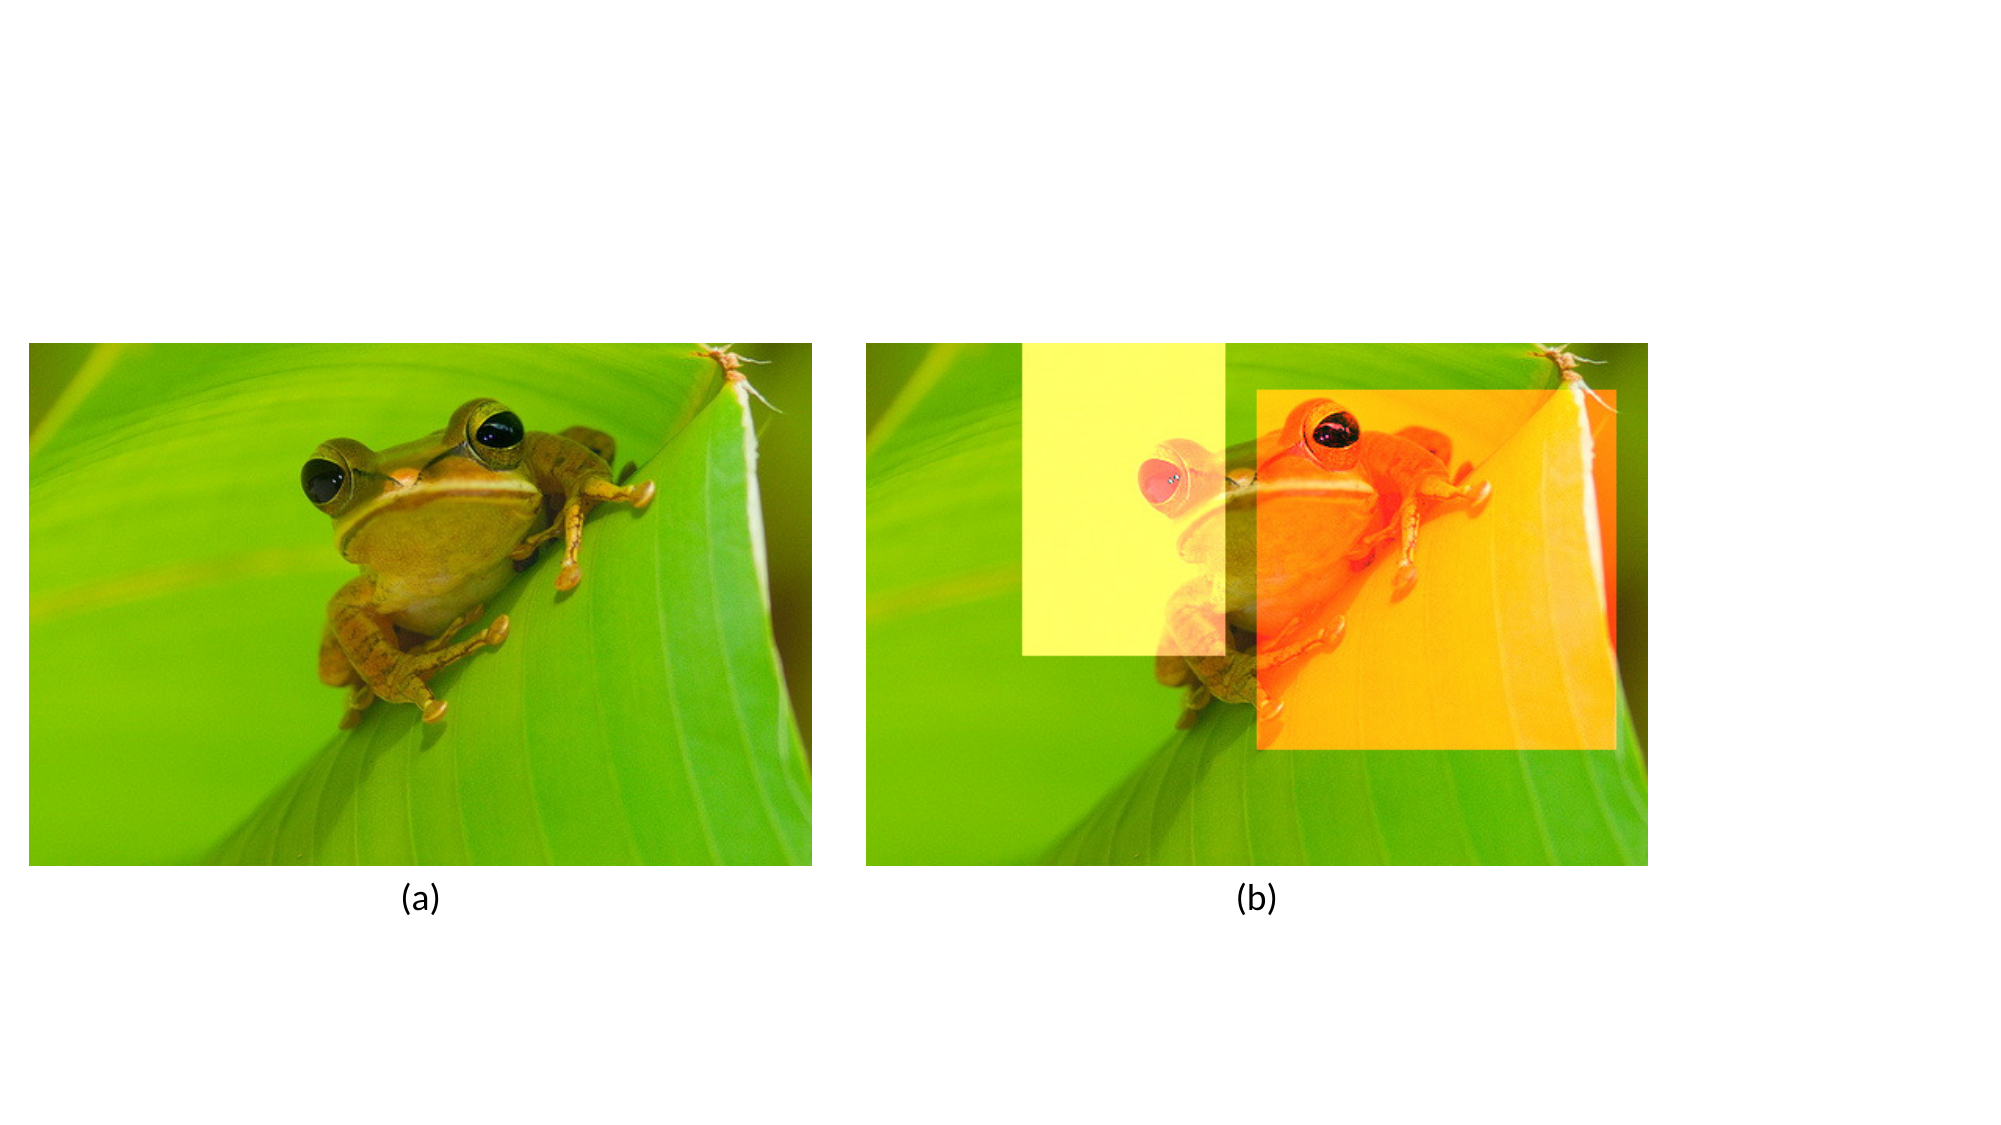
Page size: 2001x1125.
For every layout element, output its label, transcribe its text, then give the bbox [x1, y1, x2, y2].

text_box (a) [311, 866, 530, 926]
text_box (b) [1147, 866, 1367, 926]
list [29, 344, 812, 866]
picture [866, 343, 1648, 866]
